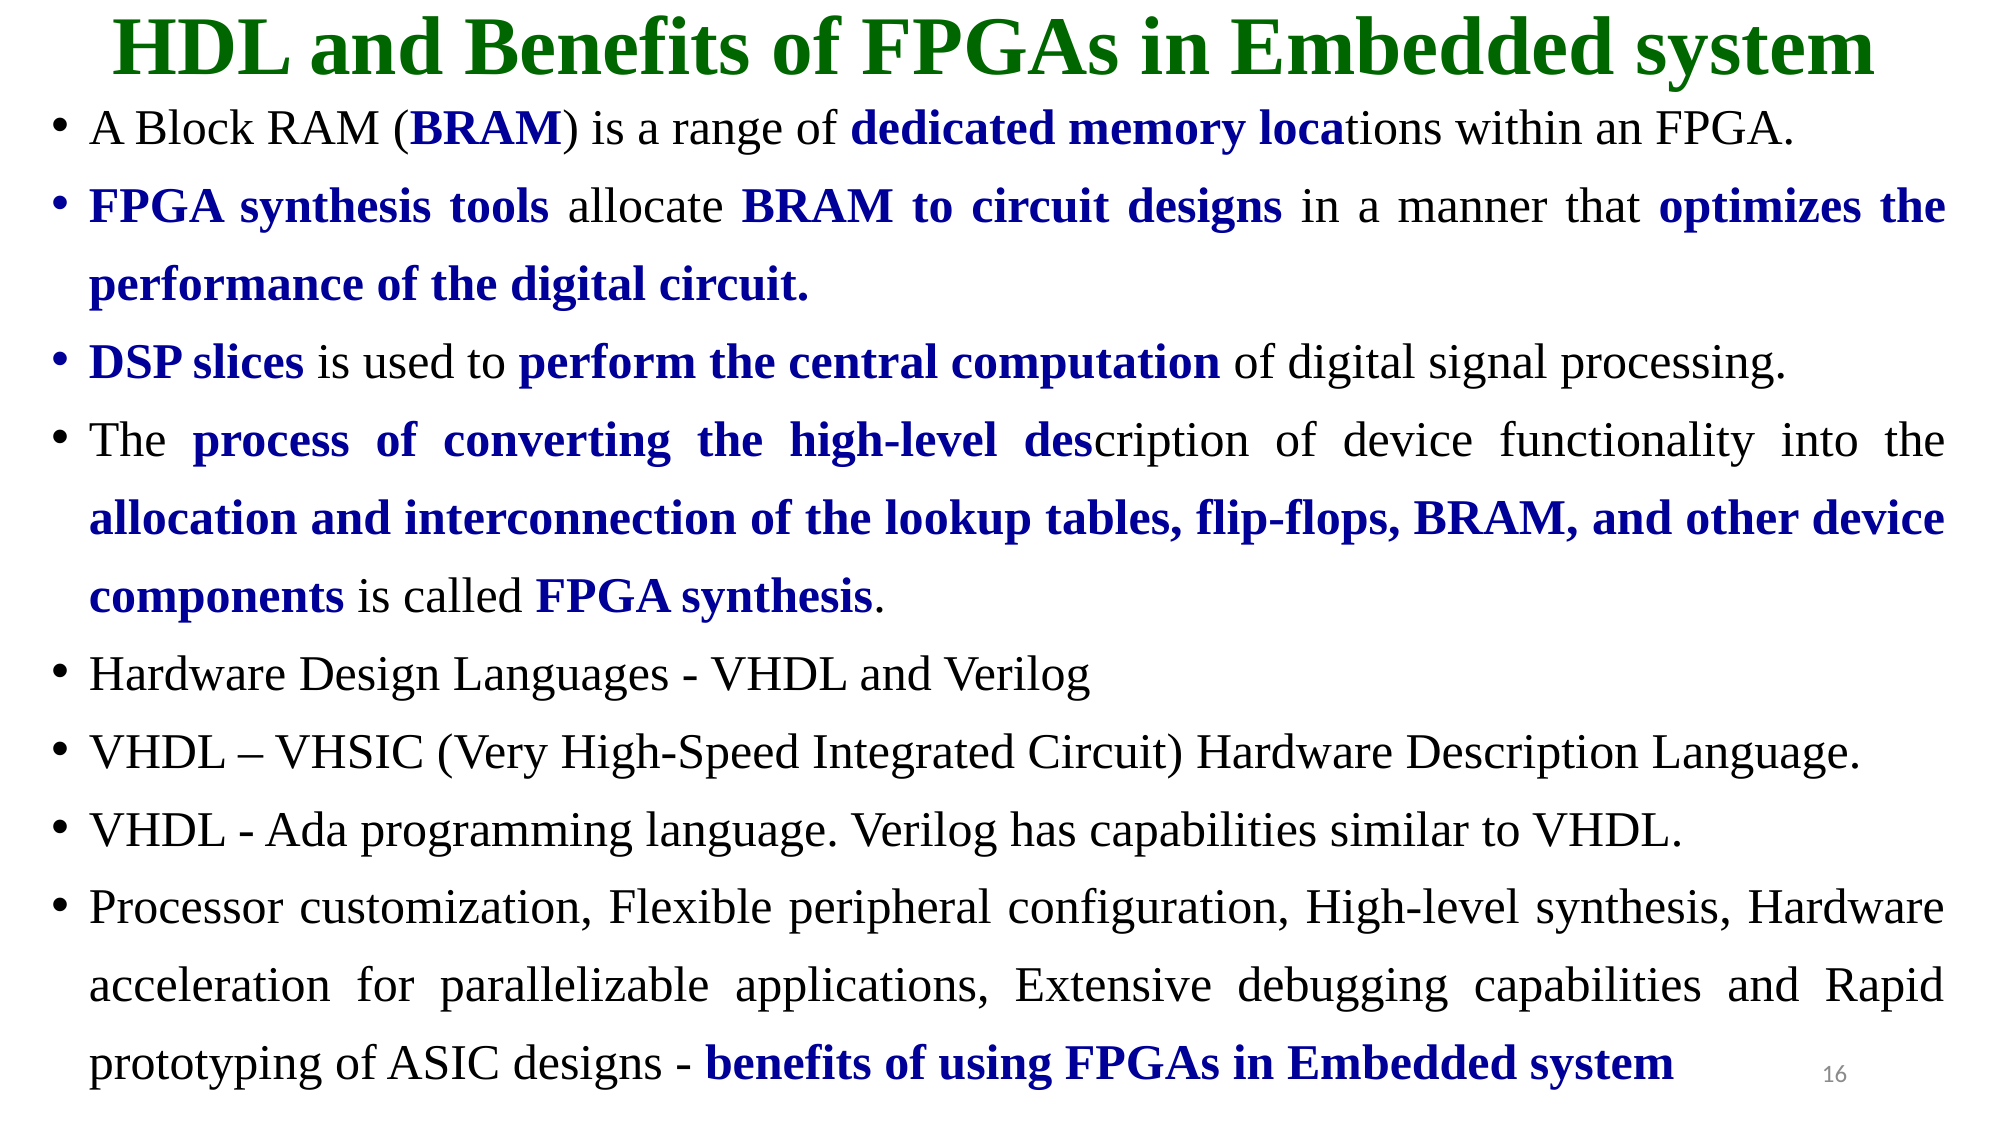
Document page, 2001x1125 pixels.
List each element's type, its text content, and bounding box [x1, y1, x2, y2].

slide_number 16 [1412, 1042, 1863, 1103]
list A Block RAM (BRAM) is a range of dedicated memory locations within an FPGA. FPGA synthesis tools allocate BRAM to circuit designs in a manner that optimizes the performance of the digital circuit. DSP slices is used to perform the central computation of digital signal processing. The process of converting the high-level description of device functionality into the allocation and interconnection of the lookup tables, flip-flops, BRAM, and other device components is called FPGA synthesis. Hardware Design Languages - VHDL and Verilog VHDL – VHSIC (Very High-Speed Integrated Circuit) Hardware Description Language. VHDL - Ada programming language. Verilog has capabilities similar to VHDL. Processor customization, Flexible peripheral configuration, High-level synthesis, Hardware acceleration for parallelizable applications, Extensive debugging capabilities and Rapid prototyping of ASIC designs - benefits of using FPGAs in Embedded system [36, 68, 1962, 1101]
title HDL and Benefits of FPGAs in Embedded system [39, 0, 1950, 68]
